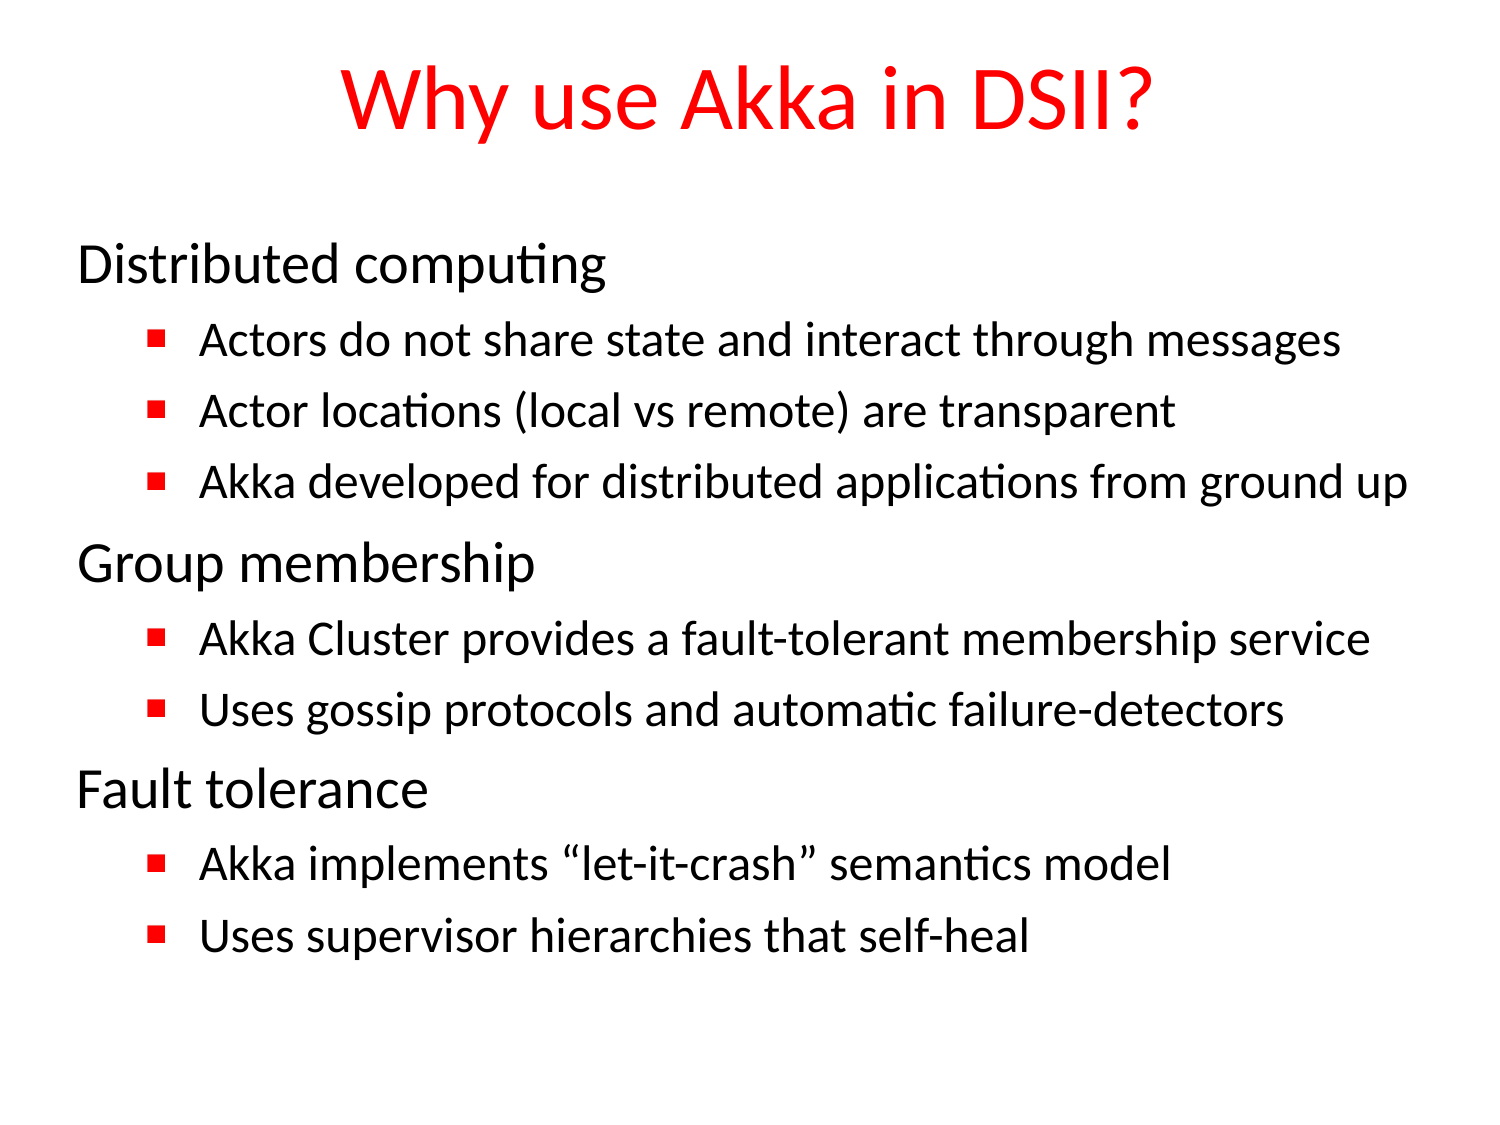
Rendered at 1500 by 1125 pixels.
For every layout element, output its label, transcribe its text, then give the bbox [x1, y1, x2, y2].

picture [143, 325, 165, 347]
picture [143, 921, 165, 943]
picture [143, 624, 165, 646]
picture [143, 396, 165, 418]
picture [143, 468, 165, 490]
picture [143, 850, 165, 872]
picture [143, 695, 165, 717]
title Why use Akka in DSII? [0, 0, 1499, 187]
list Distributed computing Actors do not share state and interact through messages Actor locations (local vs remote) are transparent Akka developed for distributed applications from ground up Group membership Akka Cluster provides a fault-tolerant membership service Uses gossip protocols and automatic failure-detectors Fault tolerance Akka implements “let-it-crash” semantics model Uses supervisor hierarchies that self-heal [1, 224, 1500, 1125]
